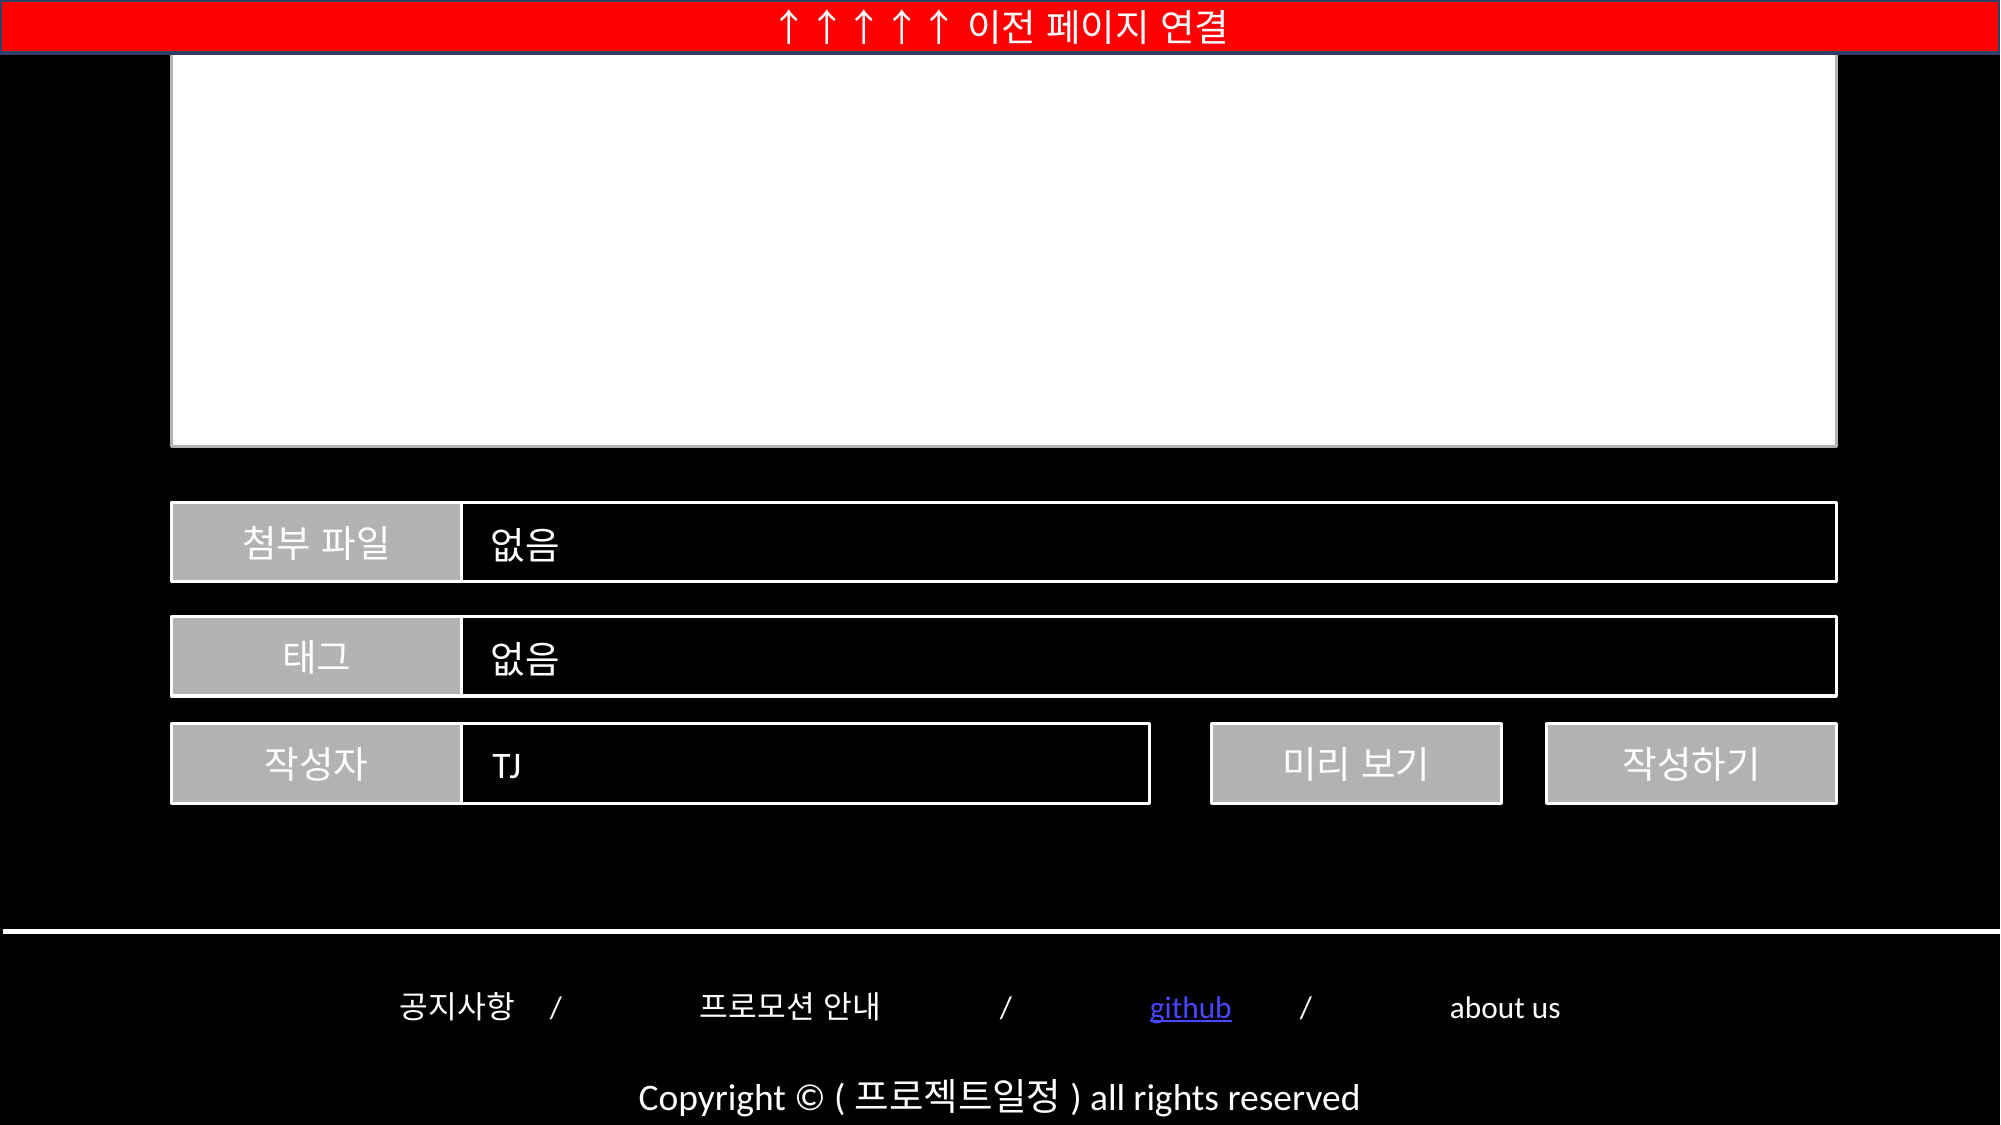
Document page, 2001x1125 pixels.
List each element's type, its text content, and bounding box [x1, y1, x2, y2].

text_box 태그 [170, 615, 463, 698]
text_box 미리 보기 [1210, 722, 1503, 805]
text_box 공지사항 / 프로모션 안내 / github / about us [0, 973, 2000, 1033]
text_box 작성하기 [1545, 722, 1838, 805]
text_box [170, 55, 1838, 448]
text_box 없음 [476, 514, 1832, 575]
text_box [463, 501, 1838, 583]
text_box 첨부 파일 [170, 501, 463, 583]
text_box 없음 [476, 629, 1832, 689]
text_box TJ [477, 733, 1150, 794]
text_box [170, 722, 1151, 805]
text_box Copyright © (프로젝트일정) all rights reserved [0, 1065, 2000, 1125]
text_box [463, 615, 1838, 698]
text_box ↑↑↑↑↑이전 페이지 연결 [0, 0, 2000, 55]
